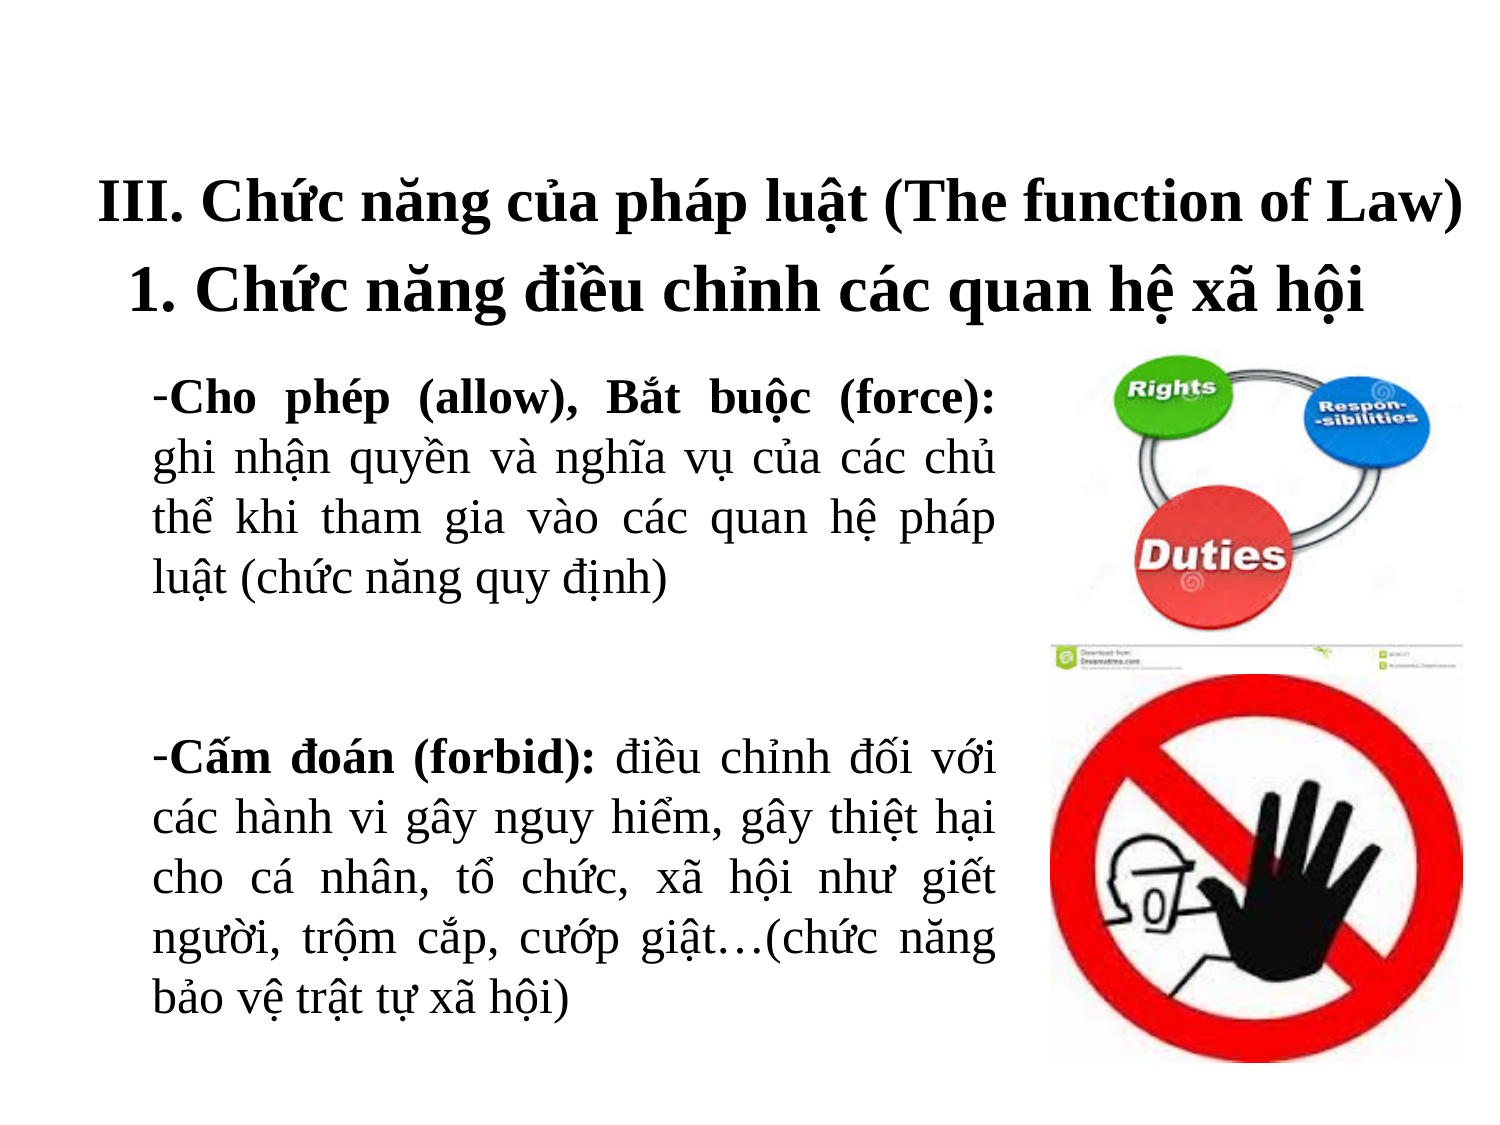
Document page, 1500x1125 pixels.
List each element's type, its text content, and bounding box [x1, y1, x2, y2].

list 1. Chức năng điều chỉnh các quan hệ xã hội [112, 237, 1425, 388]
picture [1049, 337, 1463, 1063]
title III. Chức năng của pháp luật (The function of Law) [62, 87, 1500, 225]
text_box Cho phép (allow), Bắt buộc (force): ghi nhận quyền và nghĩa vụ của các chủ thể khi tham gia vào các quan hệ pháp luật (chức năng quy định) Cấm đoán (forbid): điều chỉnh đối với các hành vi gây nguy hiểm, gây thiệt hại cho cá nhân, tổ chức, xã hội như giết người, trộm cắp, cướp giật…(chức năng bảo vệ trật tự xã hội) [137, 355, 1013, 1038]
